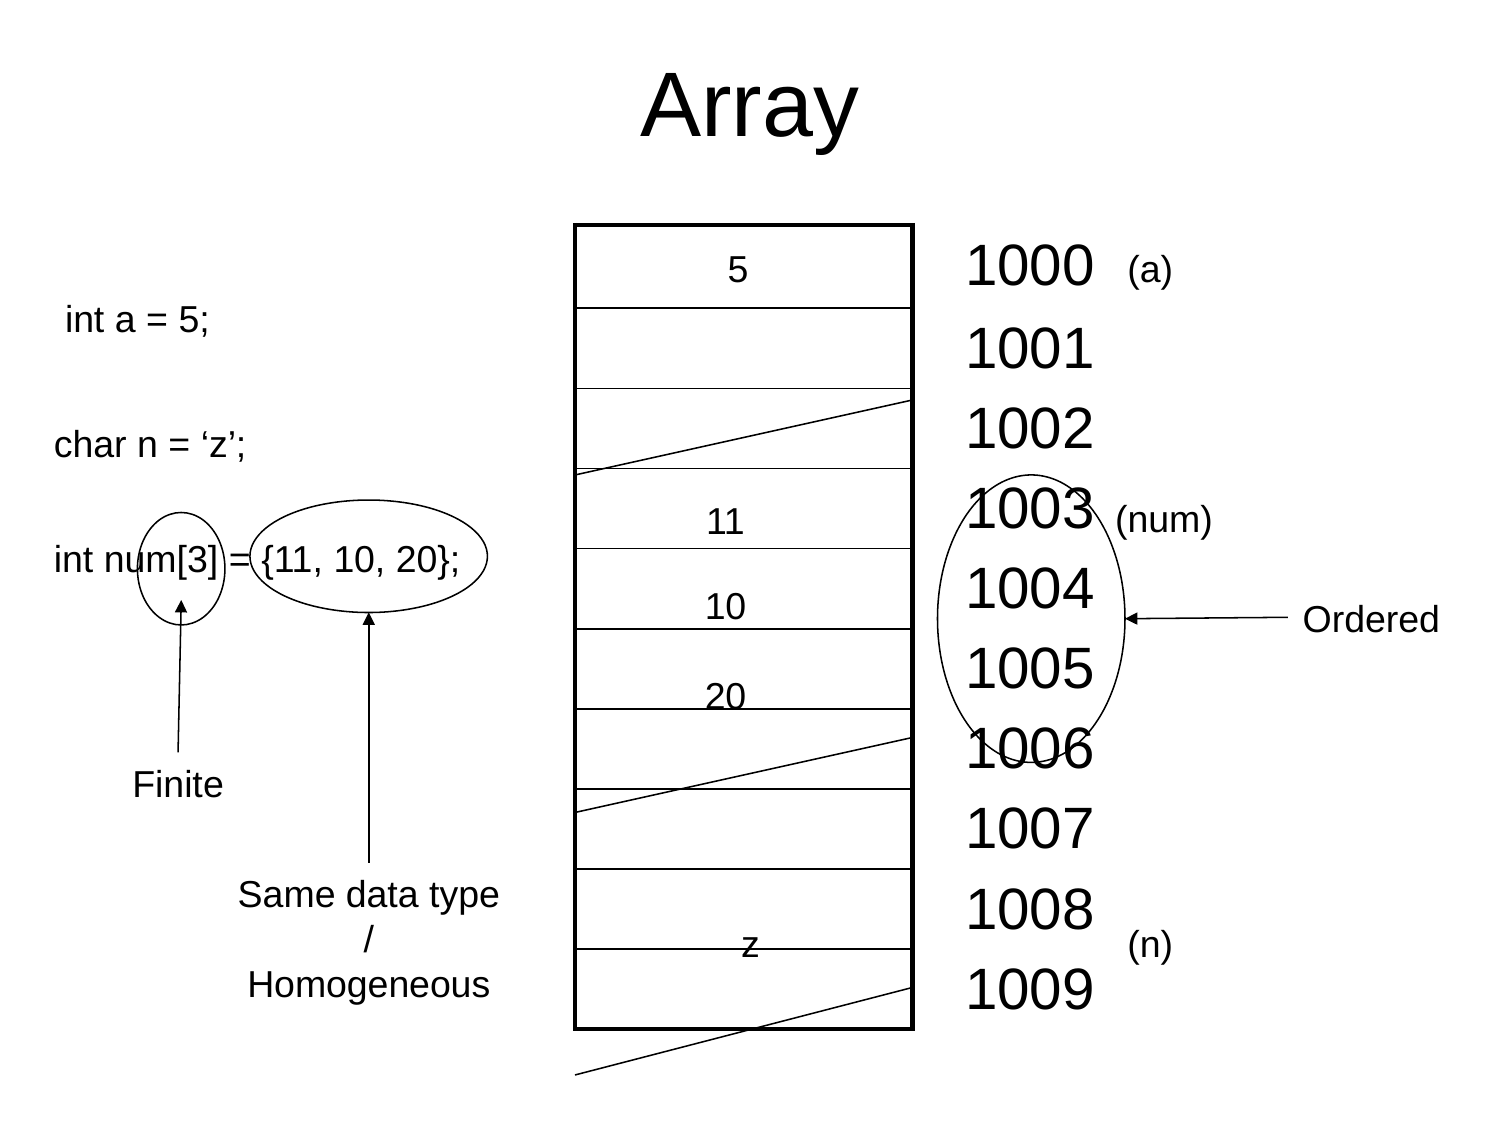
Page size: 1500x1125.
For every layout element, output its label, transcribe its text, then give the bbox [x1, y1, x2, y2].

table_cell 1001 [950, 308, 1112, 388]
table_cell 1006 [950, 709, 1112, 789]
text_box 10 [689, 574, 762, 635]
table_header 1000 [950, 225, 1112, 308]
table_cell [577, 309, 910, 388]
text_box (a) [1112, 237, 1189, 298]
table_cell [577, 710, 910, 788]
table_cell [577, 790, 910, 868]
text_box (num) [1100, 487, 1228, 548]
text_box Ordered [1287, 587, 1455, 648]
text_box Same data type / Homogeneous [222, 862, 515, 1013]
text_box [249, 500, 488, 613]
table_cell [577, 950, 910, 1027]
table_cell 1008 [950, 869, 1112, 949]
table_cell 1005 [950, 693, 957, 709]
table_cell 1005 [1105, 695, 1112, 709]
table_cell 1002 [950, 388, 1112, 468]
table_cell 1003 [950, 468, 1112, 544]
text_box [137, 512, 225, 625]
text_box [177, 624, 182, 753]
text_box 20 [689, 664, 762, 725]
text_box (n) [1112, 912, 1189, 973]
text_box z [726, 912, 775, 973]
text_box 11 [691, 489, 760, 550]
table_header [577, 227, 910, 307]
text_box char n = ‘z’; [39, 412, 262, 473]
text_box int a = 5; [50, 287, 225, 348]
table_cell 1007 [950, 789, 1112, 869]
title Array [112, 37, 1388, 163]
table_cell [577, 870, 910, 948]
text_box [937, 474, 1125, 763]
table_cell 1009 [950, 949, 1112, 1029]
table_cell [577, 630, 910, 708]
text_box int num[3] = {11, 10, 20}; [212, 527, 269, 588]
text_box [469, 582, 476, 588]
text_box Finite [117, 752, 239, 813]
text_box int num[3] = {11, 10, 20}; [38, 527, 151, 588]
text_box 15 [174, 752, 183, 757]
text_box 5 [712, 237, 764, 298]
table_cell [577, 389, 910, 468]
table_cell [577, 549, 910, 628]
table_cell [577, 469, 910, 548]
